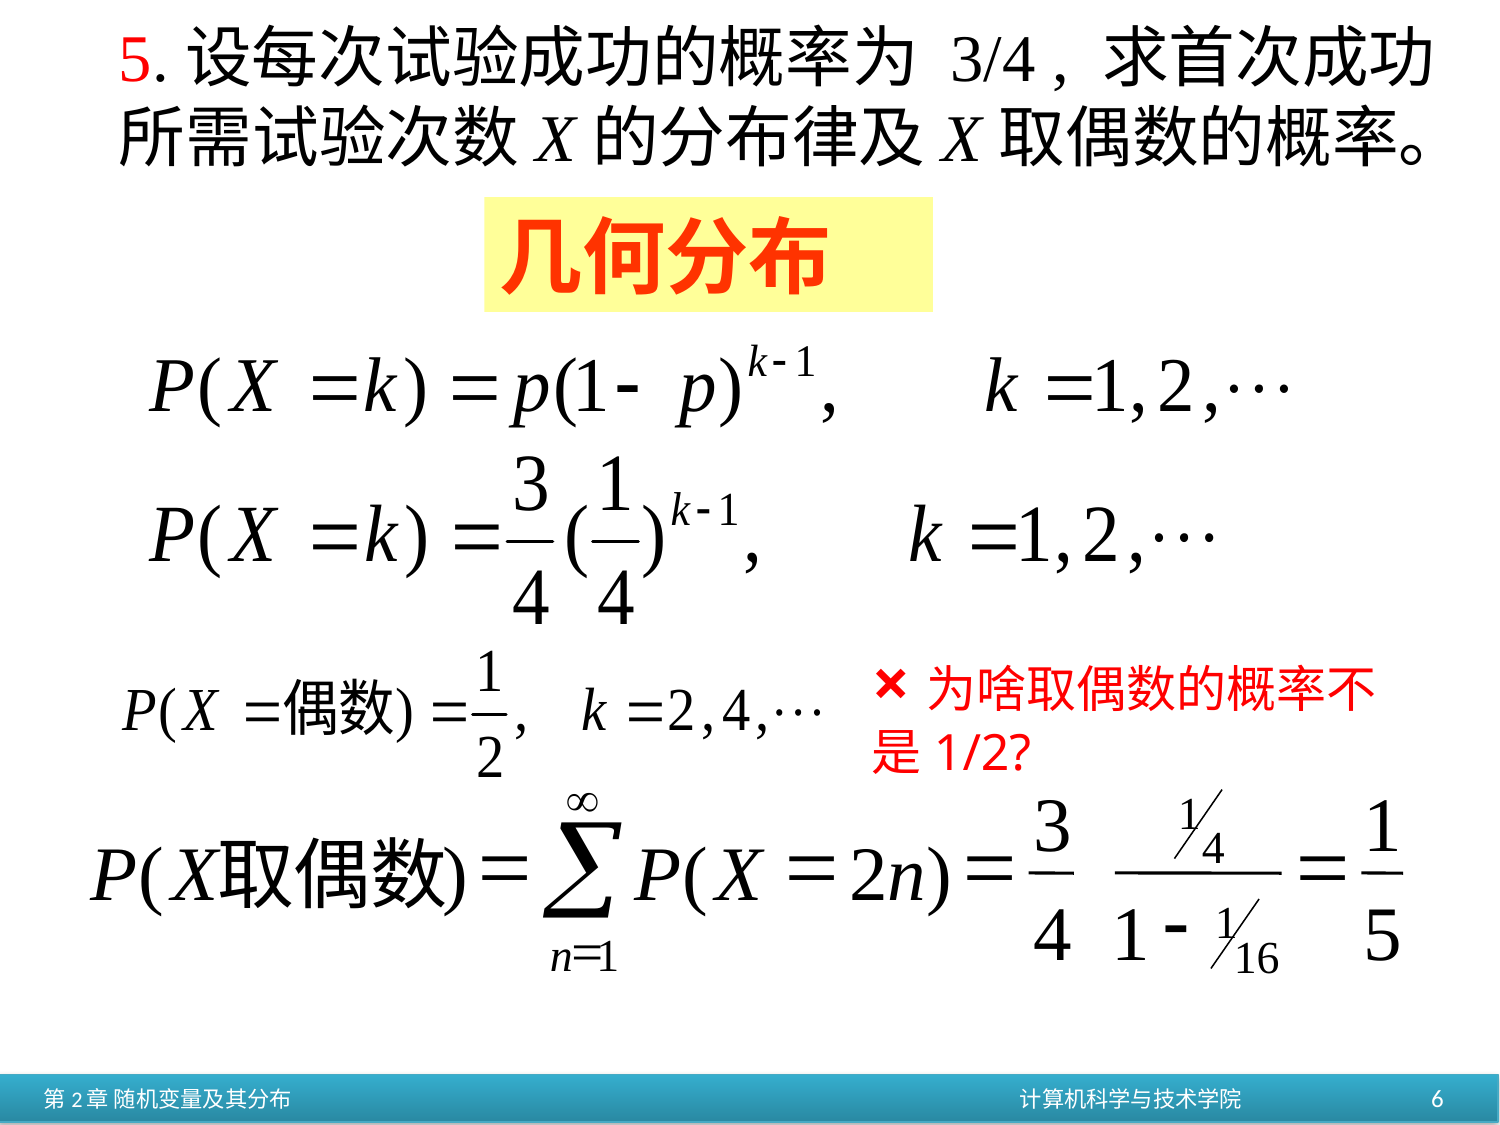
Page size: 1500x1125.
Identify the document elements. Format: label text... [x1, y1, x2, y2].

text_box 几何分布 [484, 197, 933, 312]
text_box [111, 633, 834, 792]
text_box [135, 432, 1235, 643]
text_box 5.设每次试验成功的概率为 3/4 , 求首次成功 所需试验次数X的分布律及X取偶数的概率。 [104, 7, 1481, 182]
text_box ×为啥取偶数的概率不是1/2? [857, 633, 1402, 761]
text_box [76, 763, 1421, 983]
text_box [135, 326, 1305, 444]
